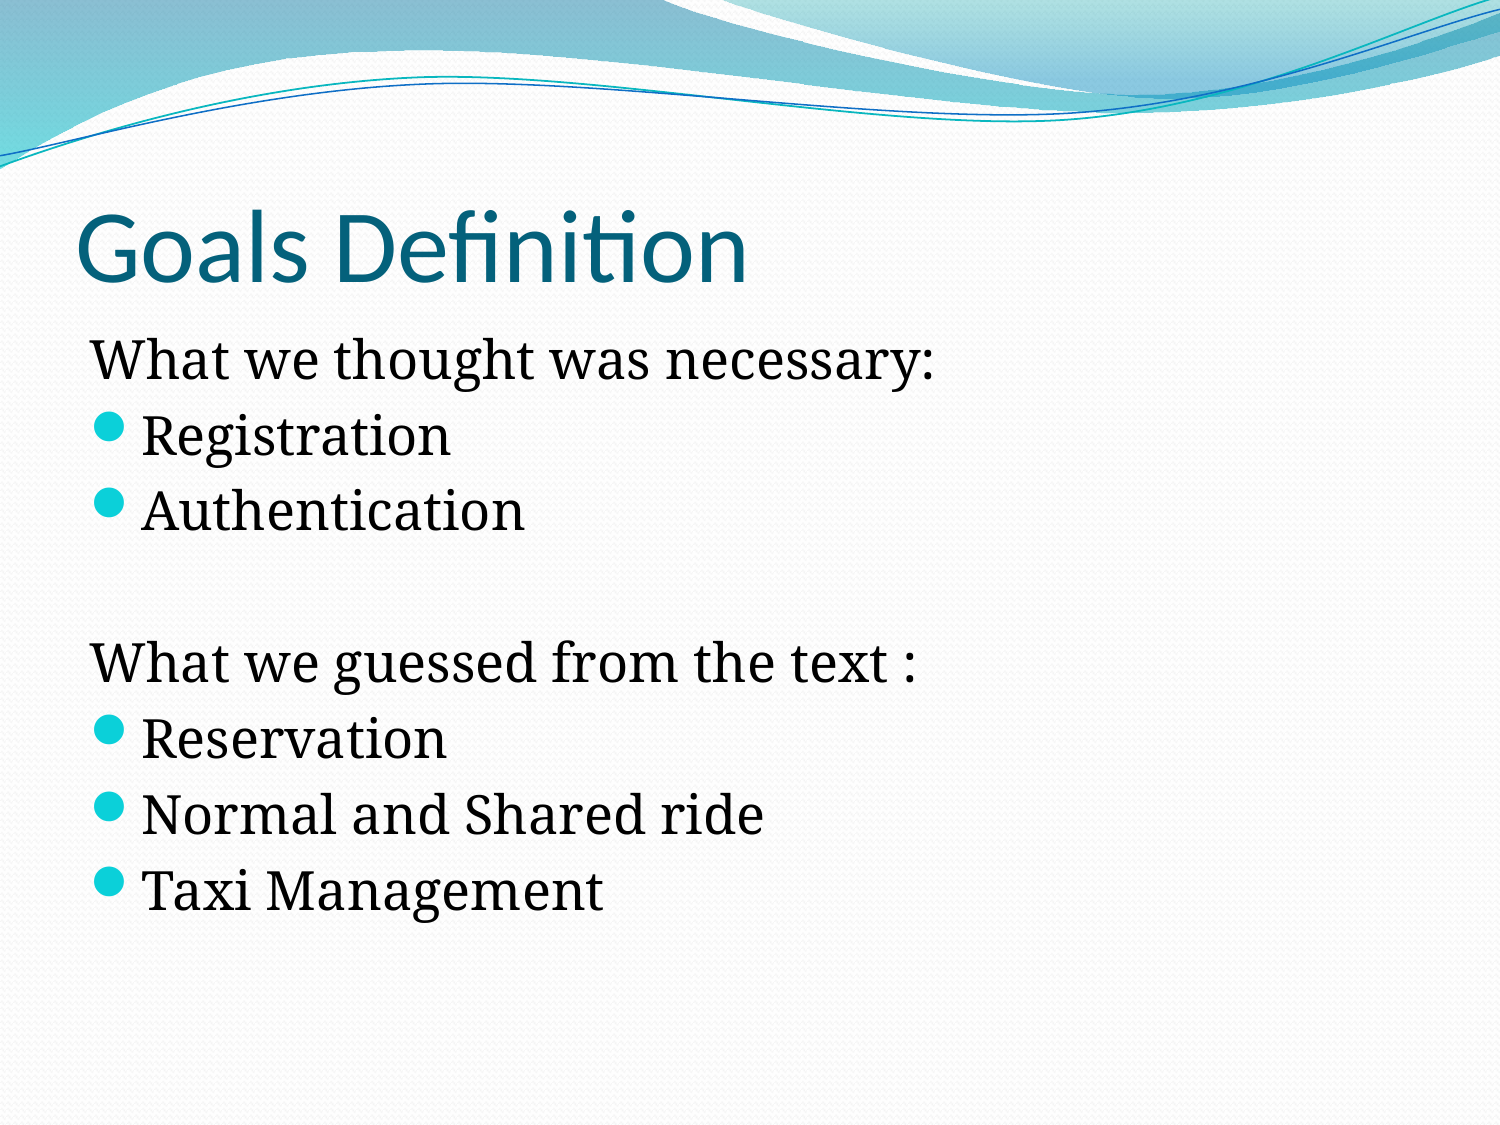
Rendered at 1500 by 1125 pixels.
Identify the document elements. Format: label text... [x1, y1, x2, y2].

title Goals Definition [75, 115, 1425, 303]
list What we thought was necessary: Registration Authentication What we guessed from the text : Reservation Normal and Shared ride Taxi Management [75, 317, 1425, 1038]
